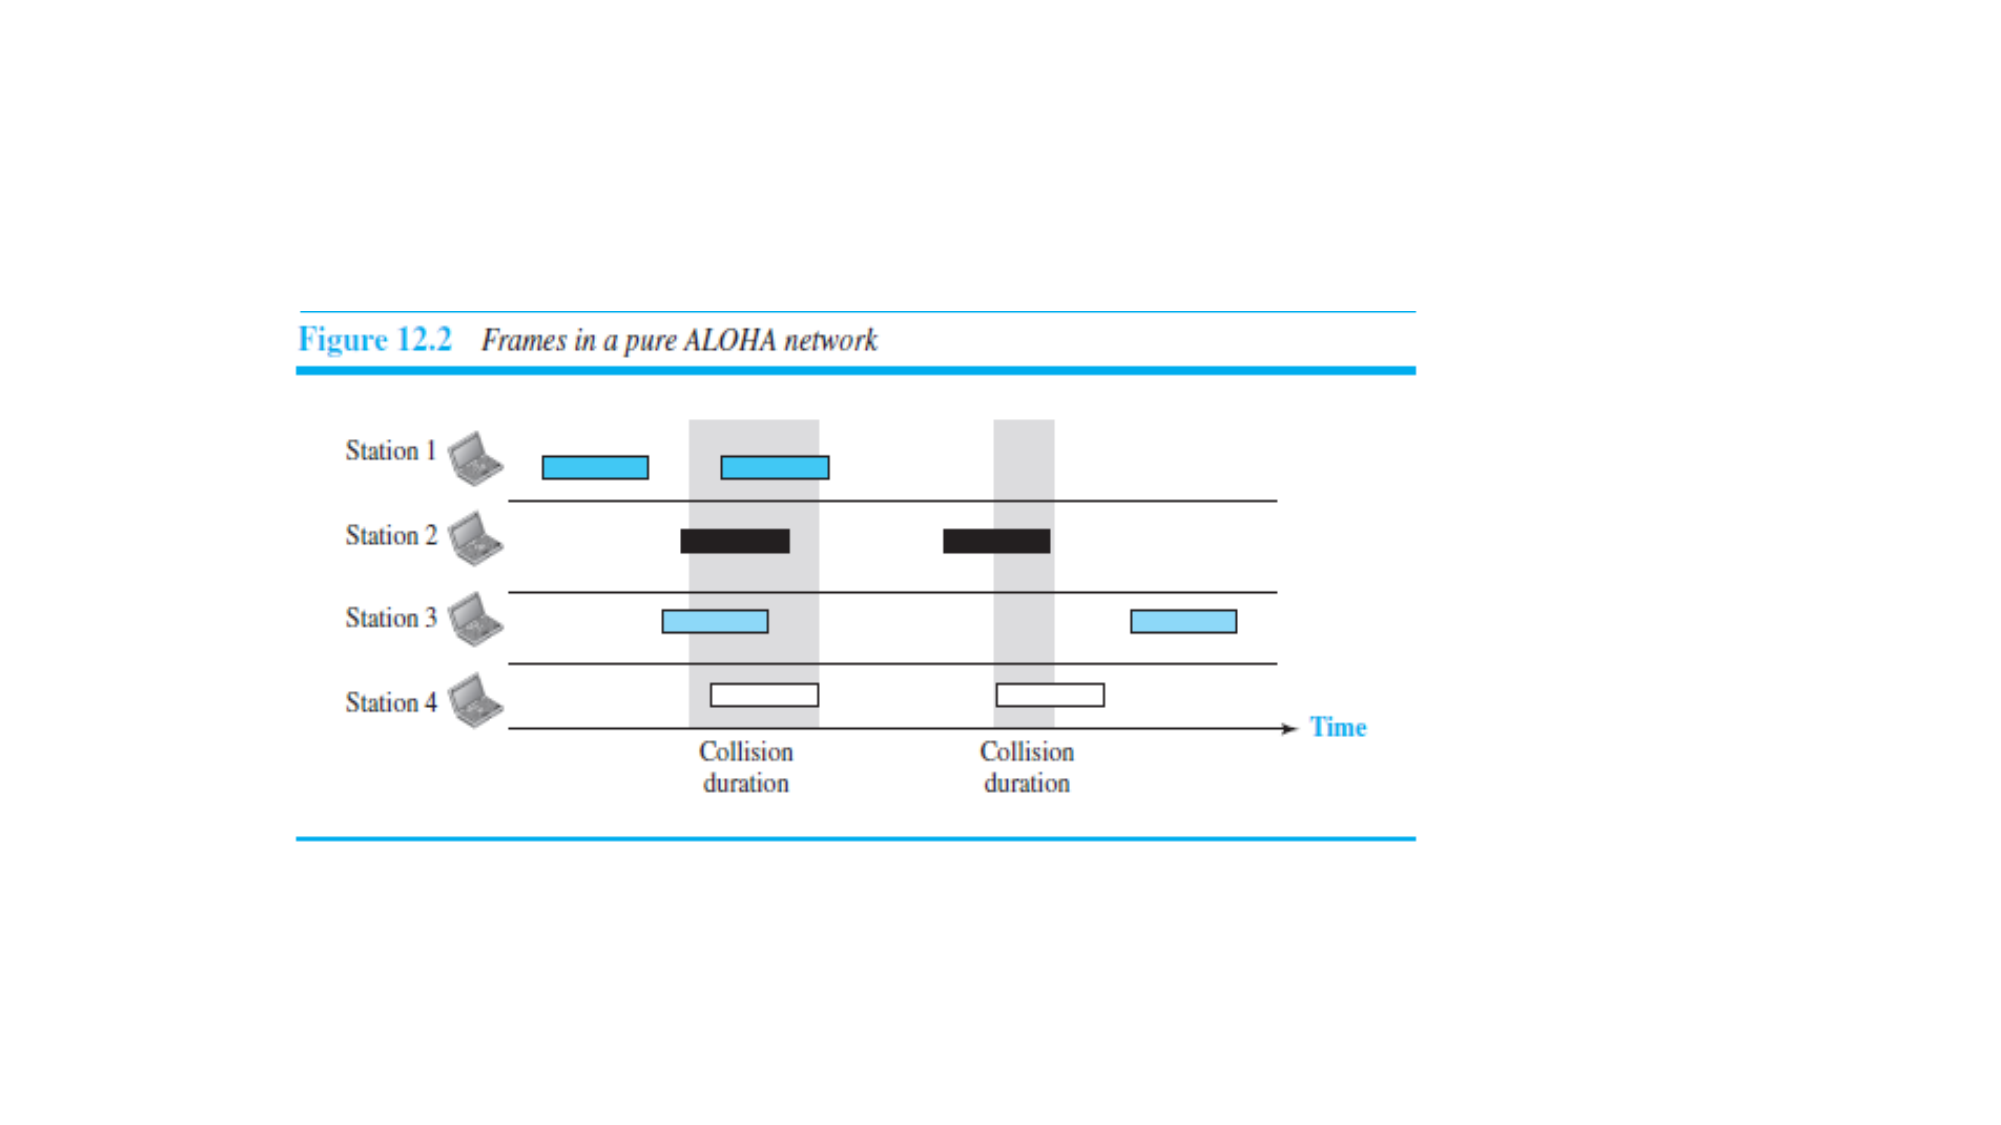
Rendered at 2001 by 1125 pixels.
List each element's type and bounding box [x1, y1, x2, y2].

list [284, 311, 1425, 844]
